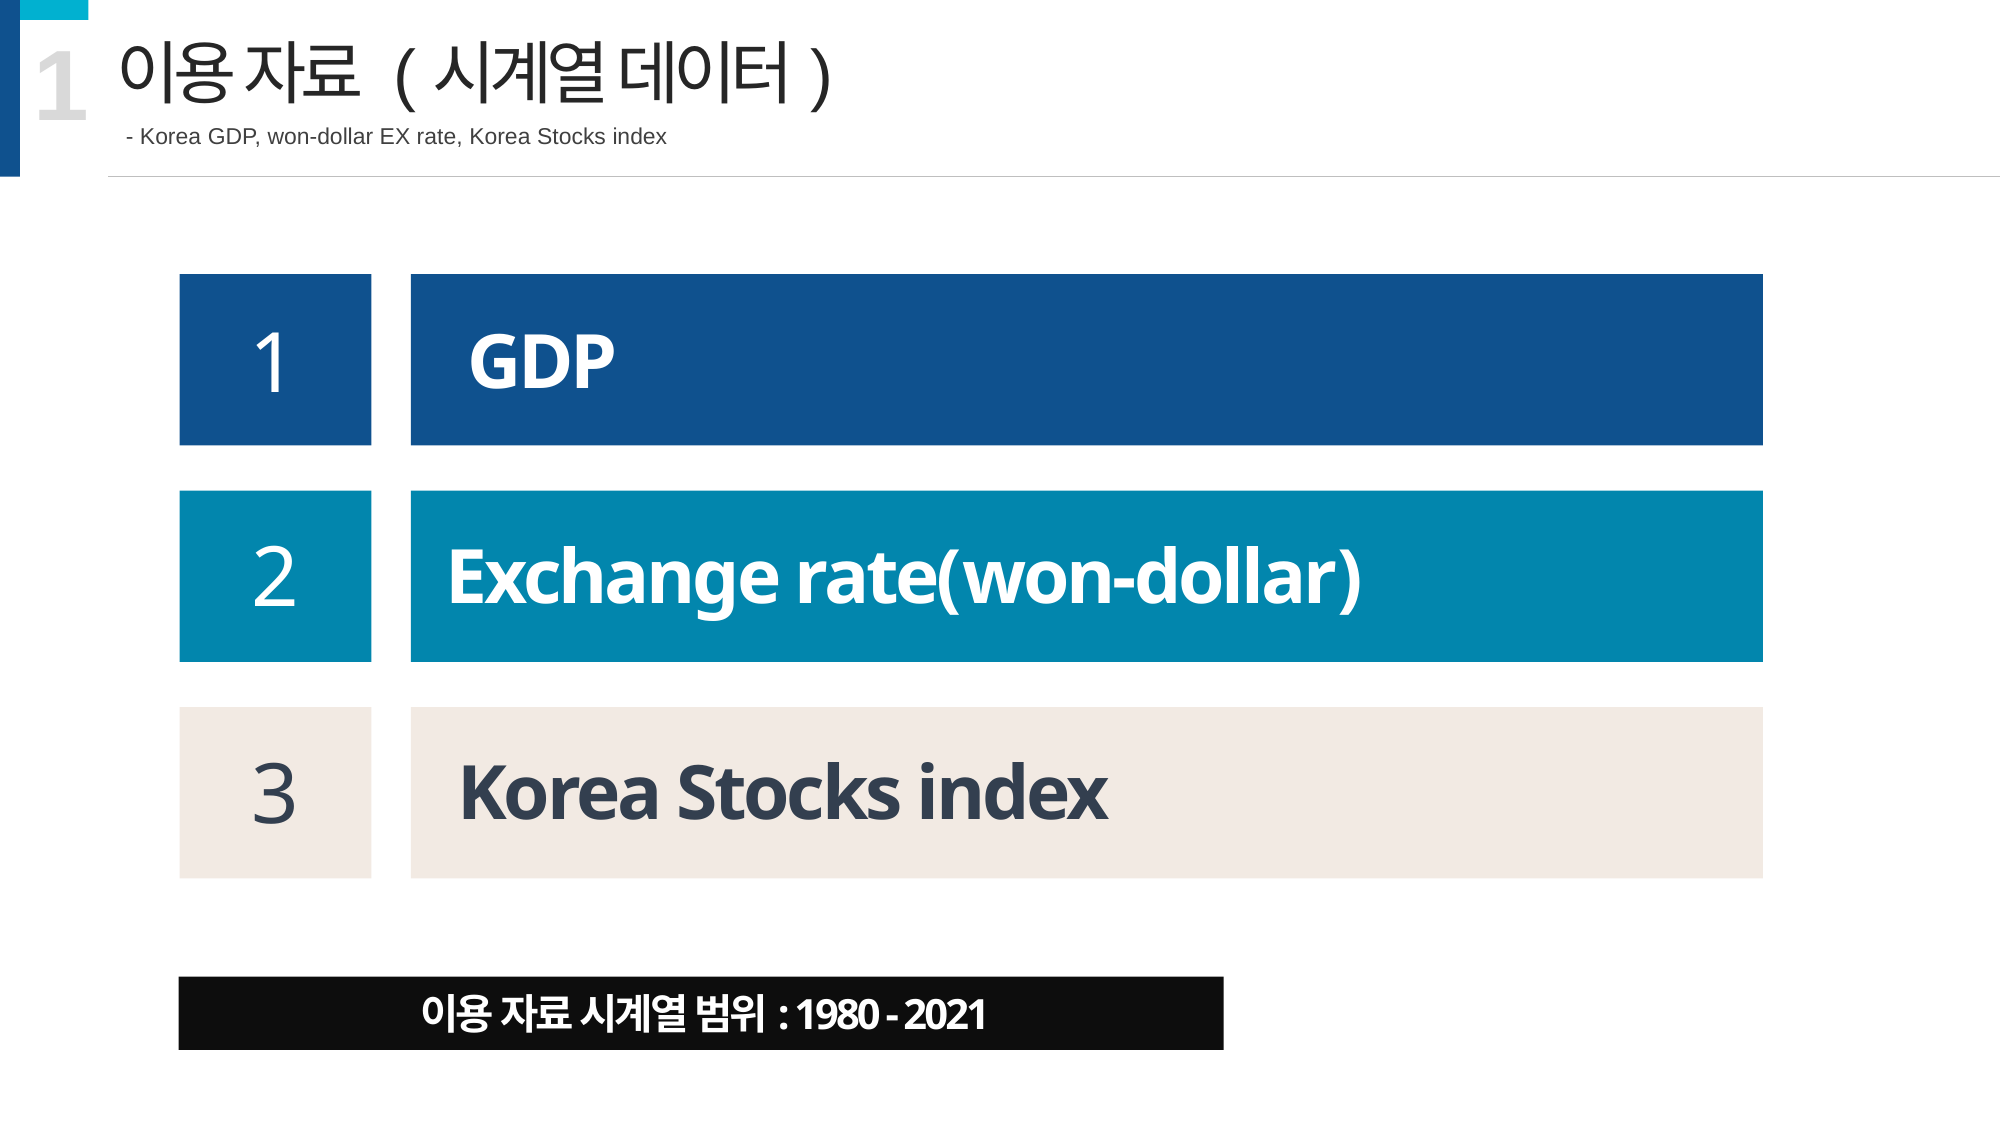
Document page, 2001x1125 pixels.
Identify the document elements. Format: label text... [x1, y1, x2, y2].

text_box [410, 706, 1764, 879]
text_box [0, 0, 2000, 177]
text_box Korea Stocks index [442, 737, 1124, 843]
text_box [179, 706, 372, 879]
text_box 2 [236, 515, 315, 631]
text_box [178, 976, 1225, 1051]
text_box GDP [452, 306, 633, 412]
text_box Exchange rate(won-dollar) [430, 520, 1378, 626]
text_box [179, 273, 372, 446]
text_box [179, 490, 372, 662]
text_box 이용 자료 시계열 범위: 1980 - 2021 [220, 980, 1190, 1046]
text_box 3 [236, 732, 315, 848]
text_box 1 [235, 301, 313, 417]
text_box [410, 490, 1763, 662]
text_box [410, 273, 1764, 446]
